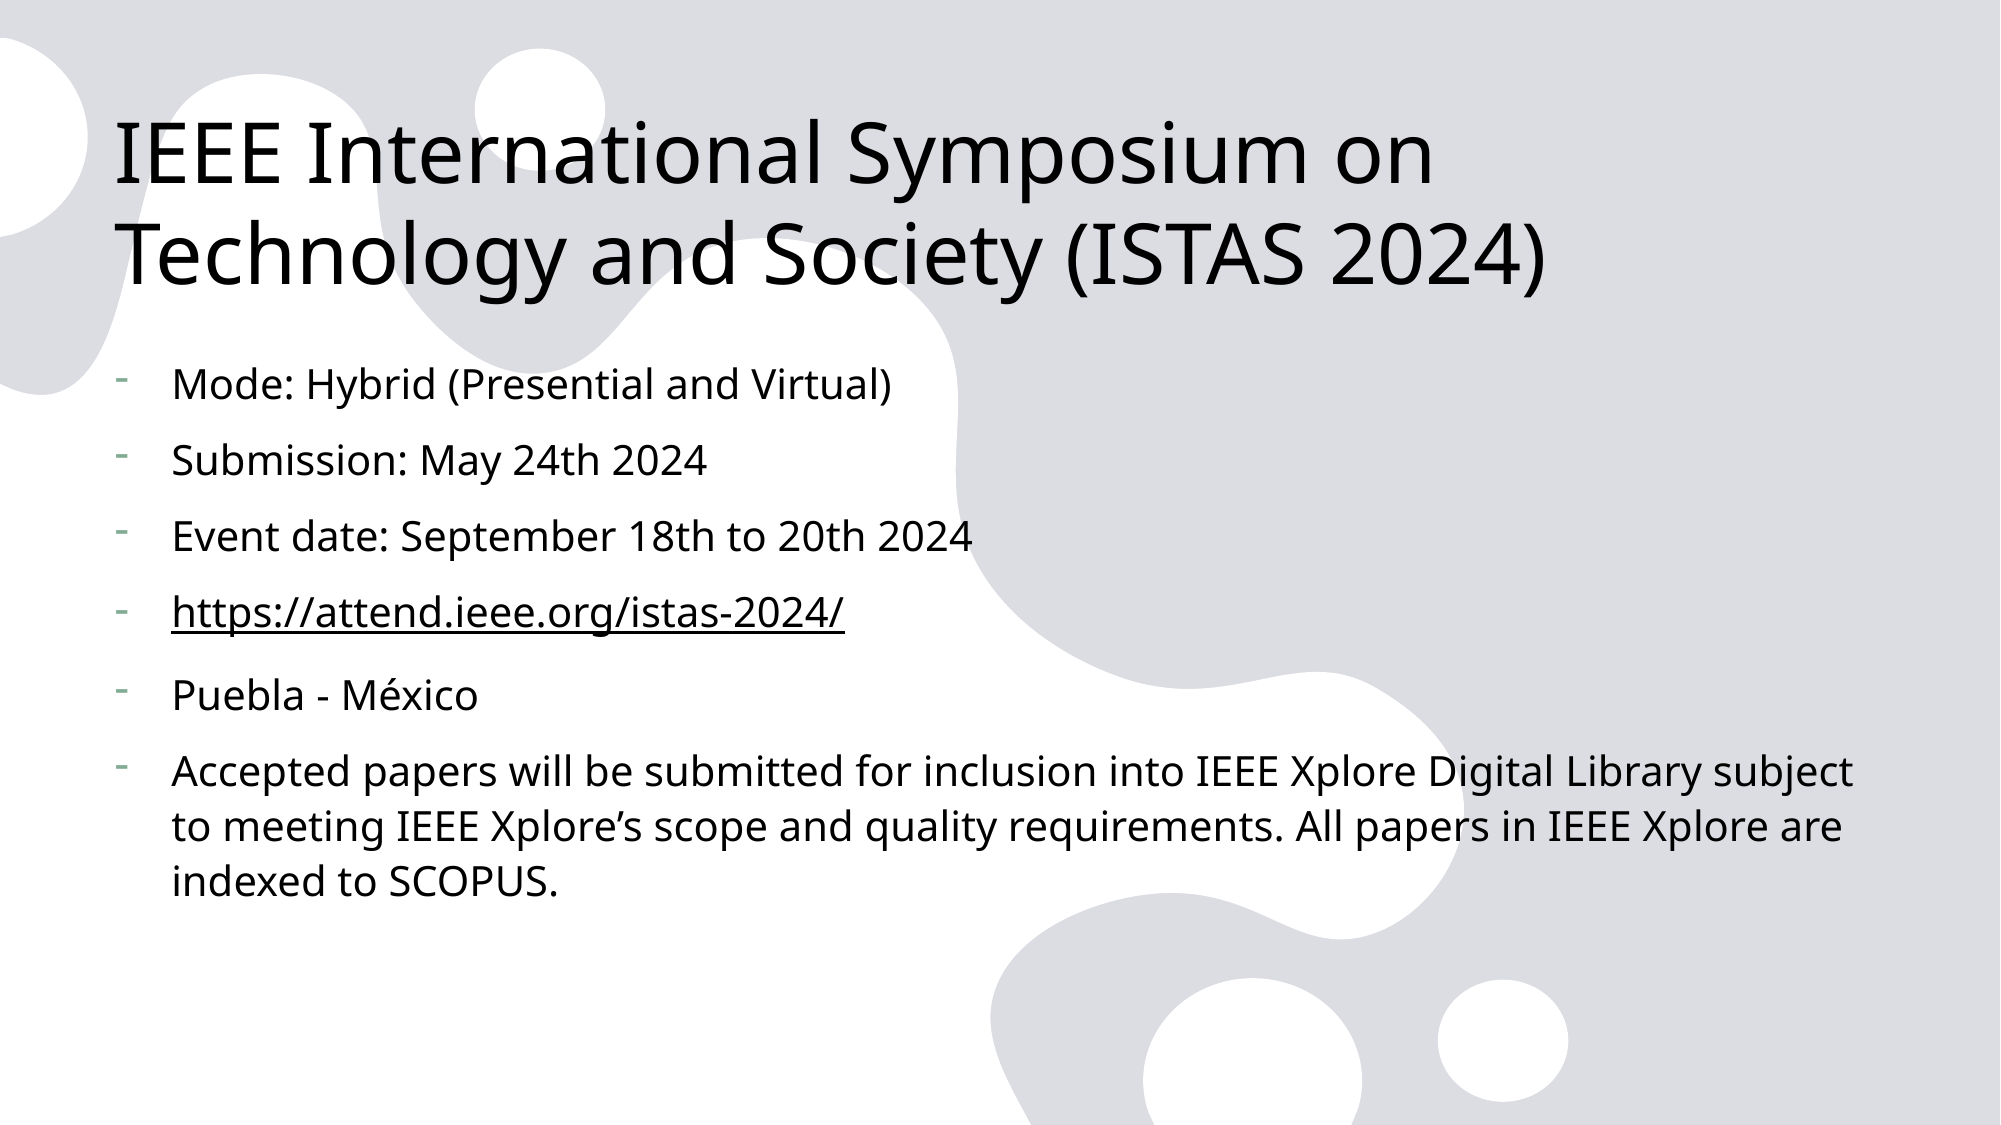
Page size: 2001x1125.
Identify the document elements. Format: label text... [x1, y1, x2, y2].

title IEEE International Symposium on Technology and Society (ISTAS 2024) [99, 91, 1900, 309]
list Mode: Hybrid (Presential and Virtual) Submission: May 24th 2024 Event date: September 18th to 20th 2024 https://attend.ieee.org/istas-2024/ Puebla - México Accepted papers will be submitted for inclusion into IEEE Xplore Digital Library subject to meeting IEEE Xplore’s scope and quality requirements. All papers in IEEE Xplore are indexed to SCOPUS. [99, 345, 1900, 1008]
